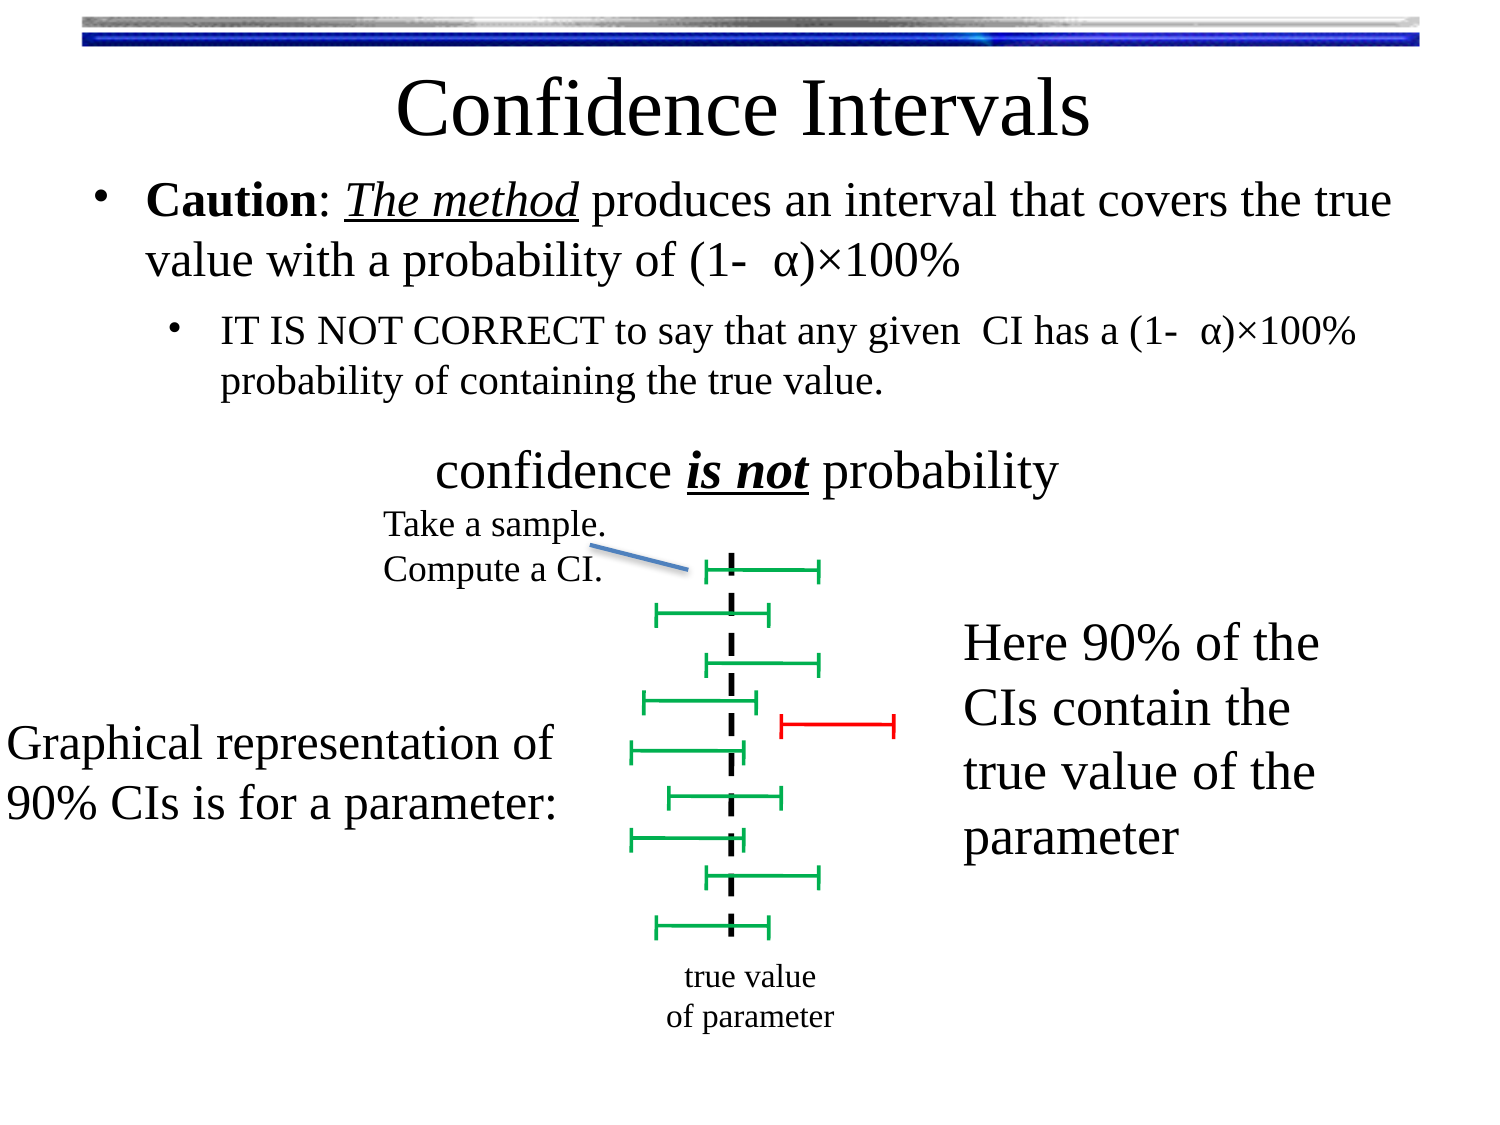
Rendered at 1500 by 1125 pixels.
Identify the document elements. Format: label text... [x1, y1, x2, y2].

text_box confidence is not probability [420, 426, 1091, 507]
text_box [656, 602, 769, 629]
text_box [706, 865, 820, 891]
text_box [781, 713, 895, 740]
text_box Graphical representation of 90% CIs is for a parameter: [0, 701, 599, 837]
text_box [643, 690, 757, 716]
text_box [706, 559, 820, 585]
picture [79, 12, 1426, 52]
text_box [668, 785, 782, 811]
text_box true value of parameter [651, 946, 850, 1042]
text_box Here 90% of the CIs contain the true value of the parameter [948, 598, 1336, 874]
text_box Confidence Intervals [37, 39, 1450, 165]
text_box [706, 652, 820, 678]
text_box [656, 915, 769, 941]
text_box Caution: The method produces an interval that covers the true value with a probability of (1- α)×100% IT IS NOT CORRECT to say that any given CI has a (1- α)×100% probability of containing the true value. [0, 166, 1425, 552]
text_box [631, 740, 745, 766]
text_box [631, 827, 745, 853]
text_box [367, 491, 689, 599]
